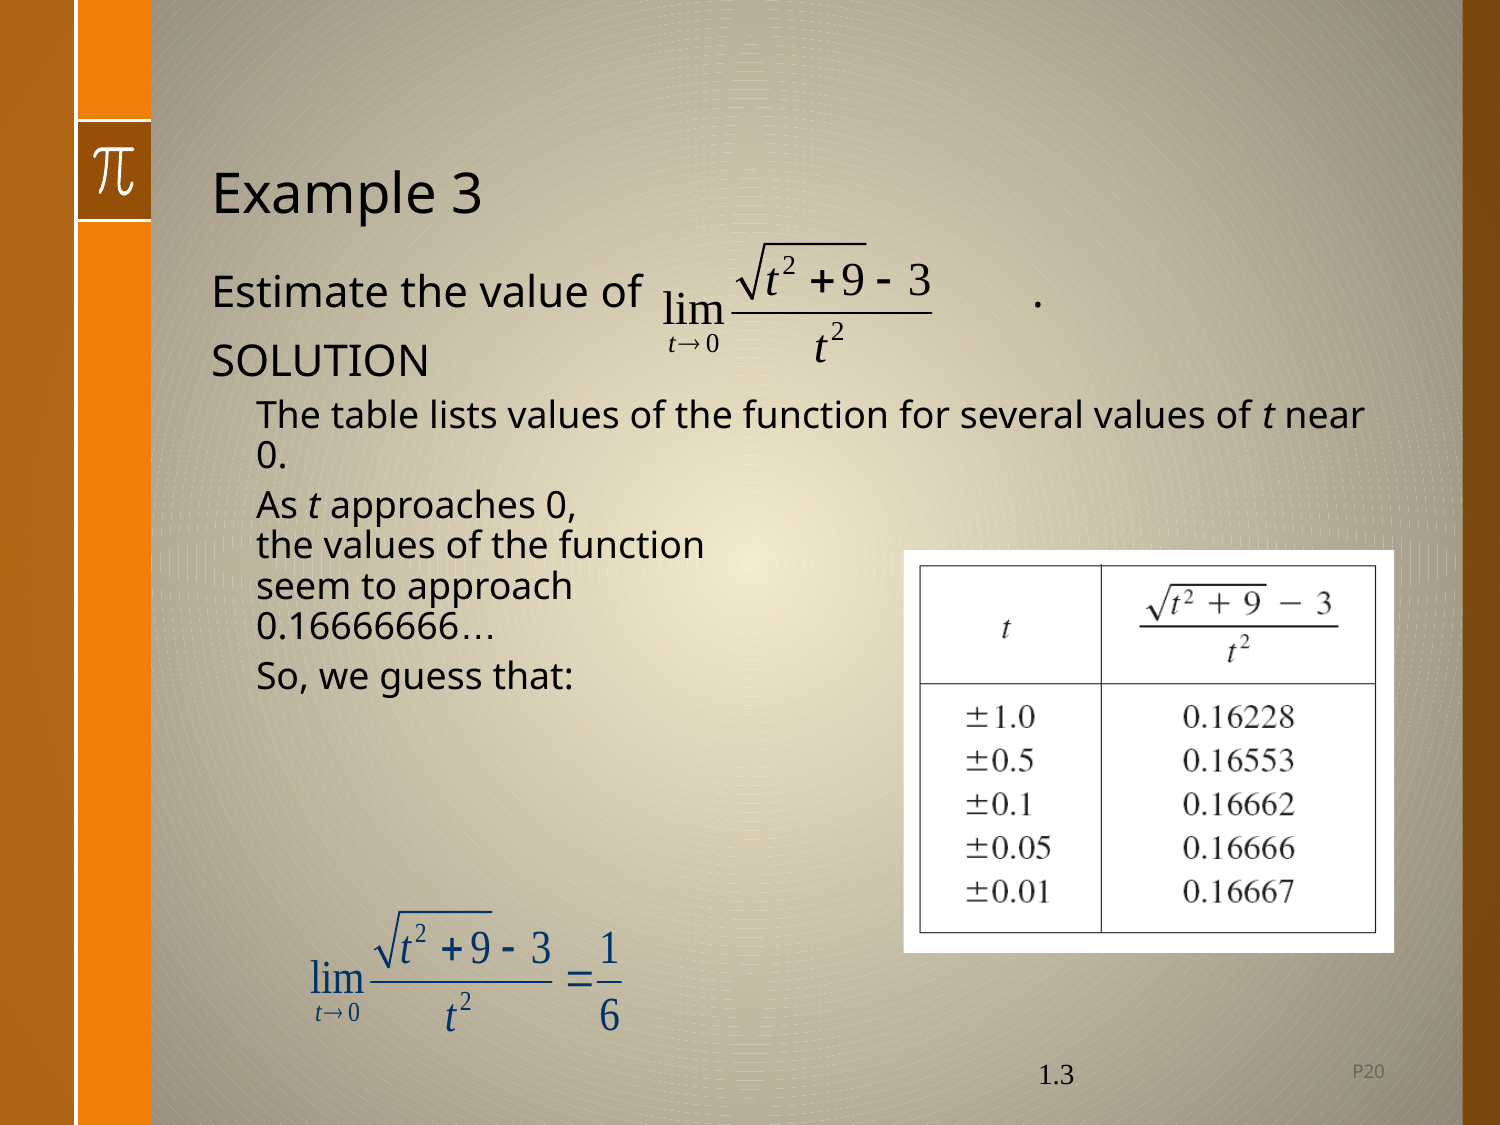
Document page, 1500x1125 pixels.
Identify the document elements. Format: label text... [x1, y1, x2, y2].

list Estimate the value of . SOLUTION The table lists values of the function for several values of t near 0. As t approaches 0, the values of the function seem to approach 0.16666666… So, we guess that: [196, 262, 1400, 1013]
picture [903, 550, 1395, 953]
slide_number P20 [1325, 1042, 1400, 1103]
title Example 3 [196, 29, 1400, 233]
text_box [304, 902, 626, 1039]
footer 1.3 [811, 1042, 1301, 1103]
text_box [656, 234, 939, 370]
